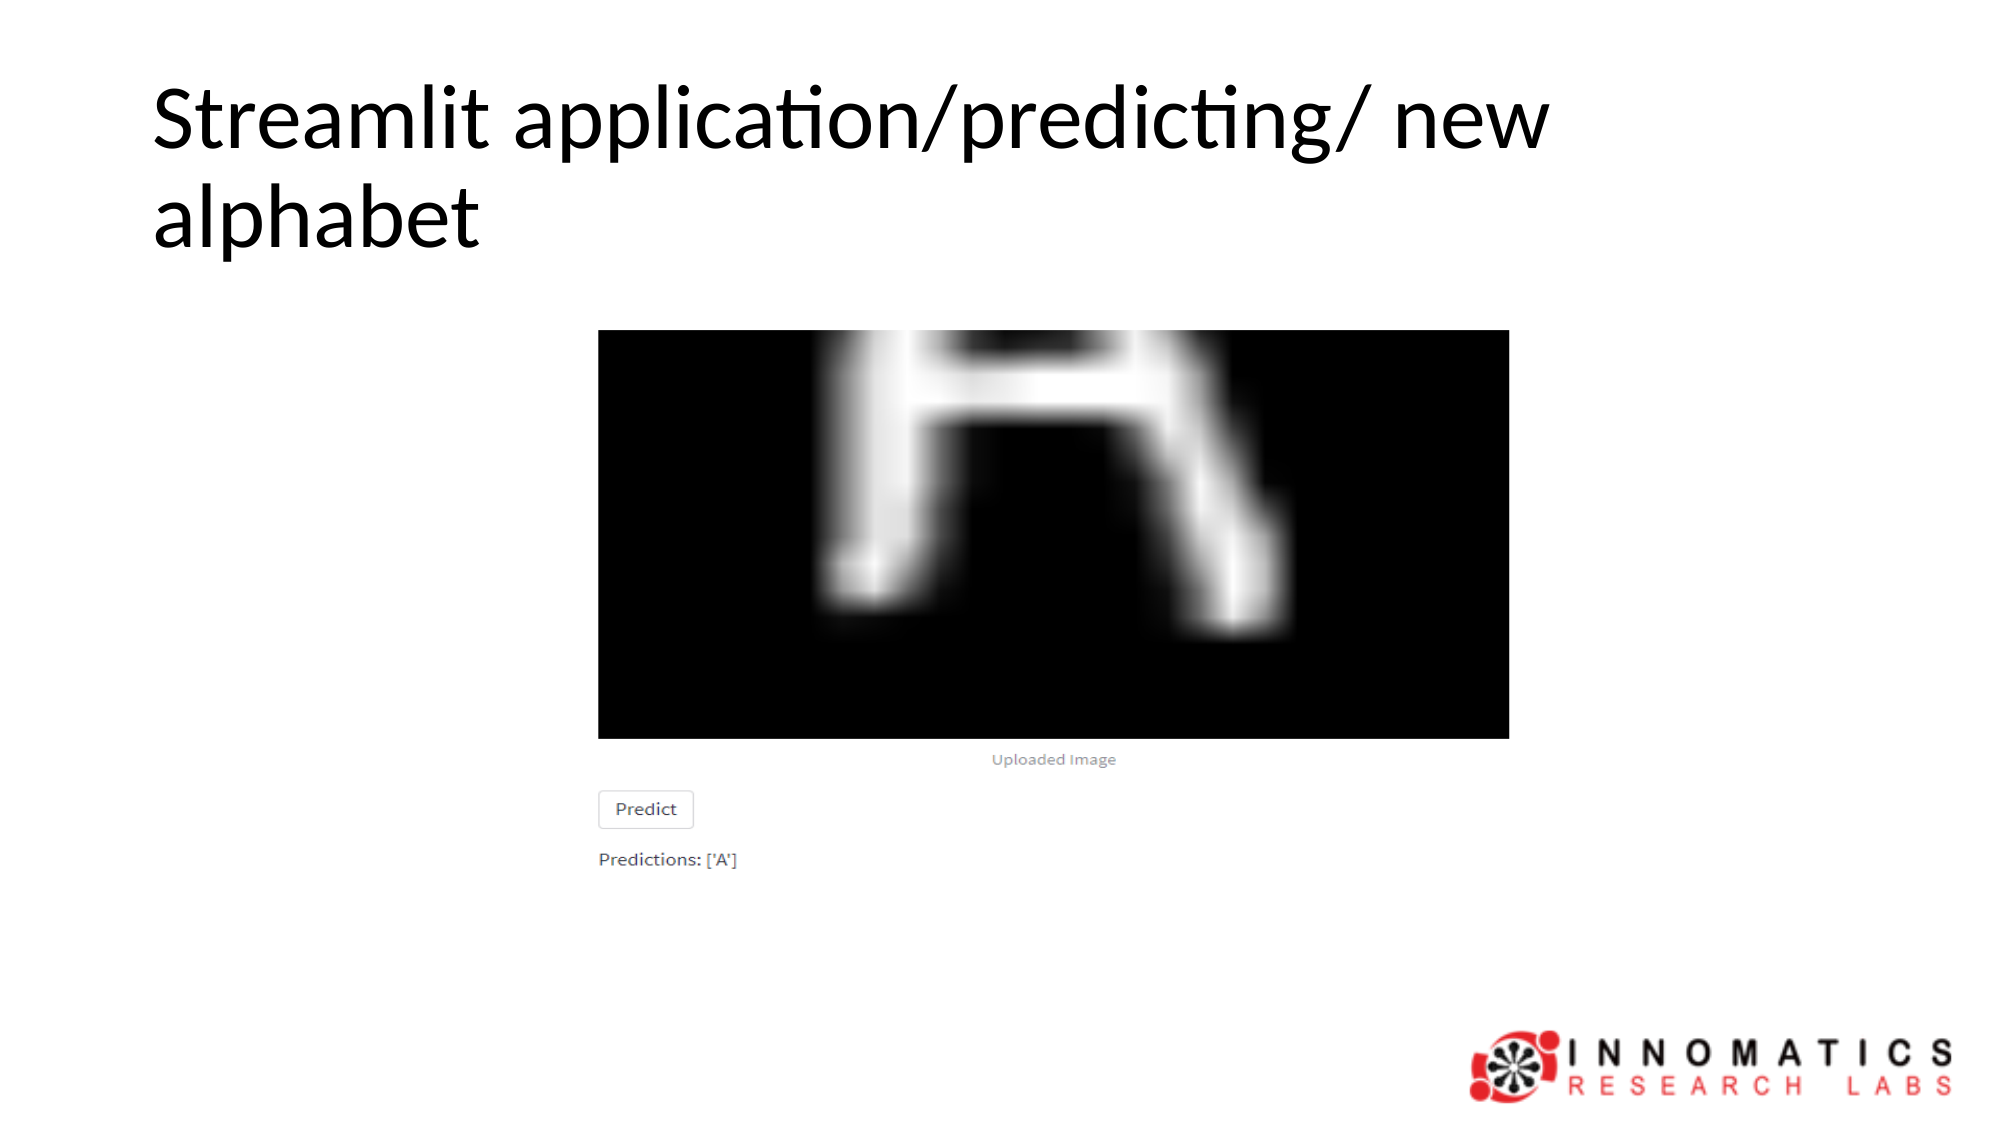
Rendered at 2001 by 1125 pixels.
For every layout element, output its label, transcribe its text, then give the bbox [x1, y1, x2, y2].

title Streamlit application/predicting/ new alphabet [137, 59, 1863, 278]
picture [1445, 1014, 1975, 1125]
picture [174, 299, 1751, 902]
